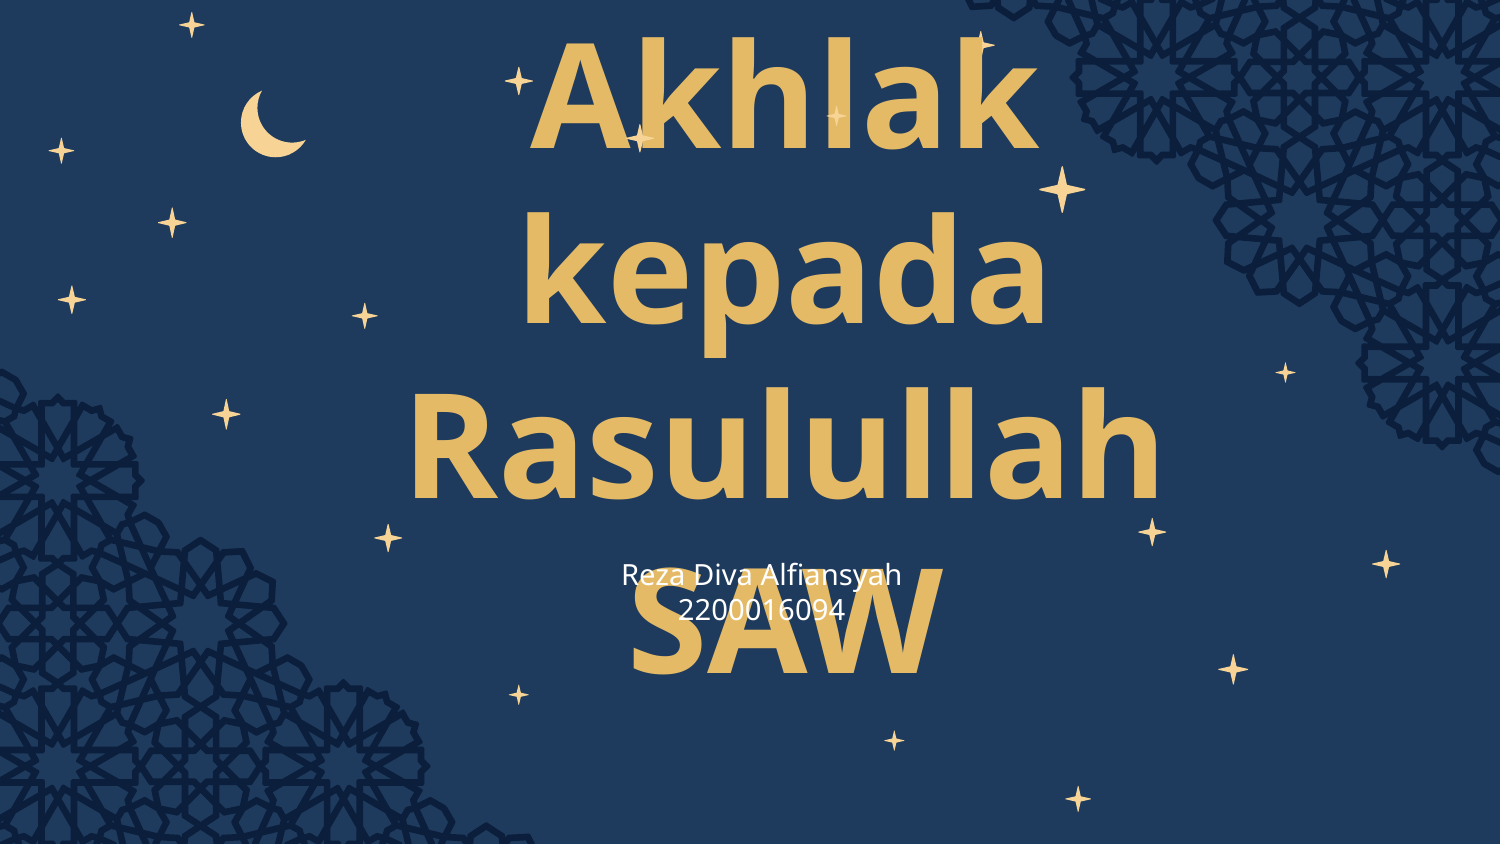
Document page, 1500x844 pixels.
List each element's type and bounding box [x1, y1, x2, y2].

text_box [157, 90, 1296, 751]
